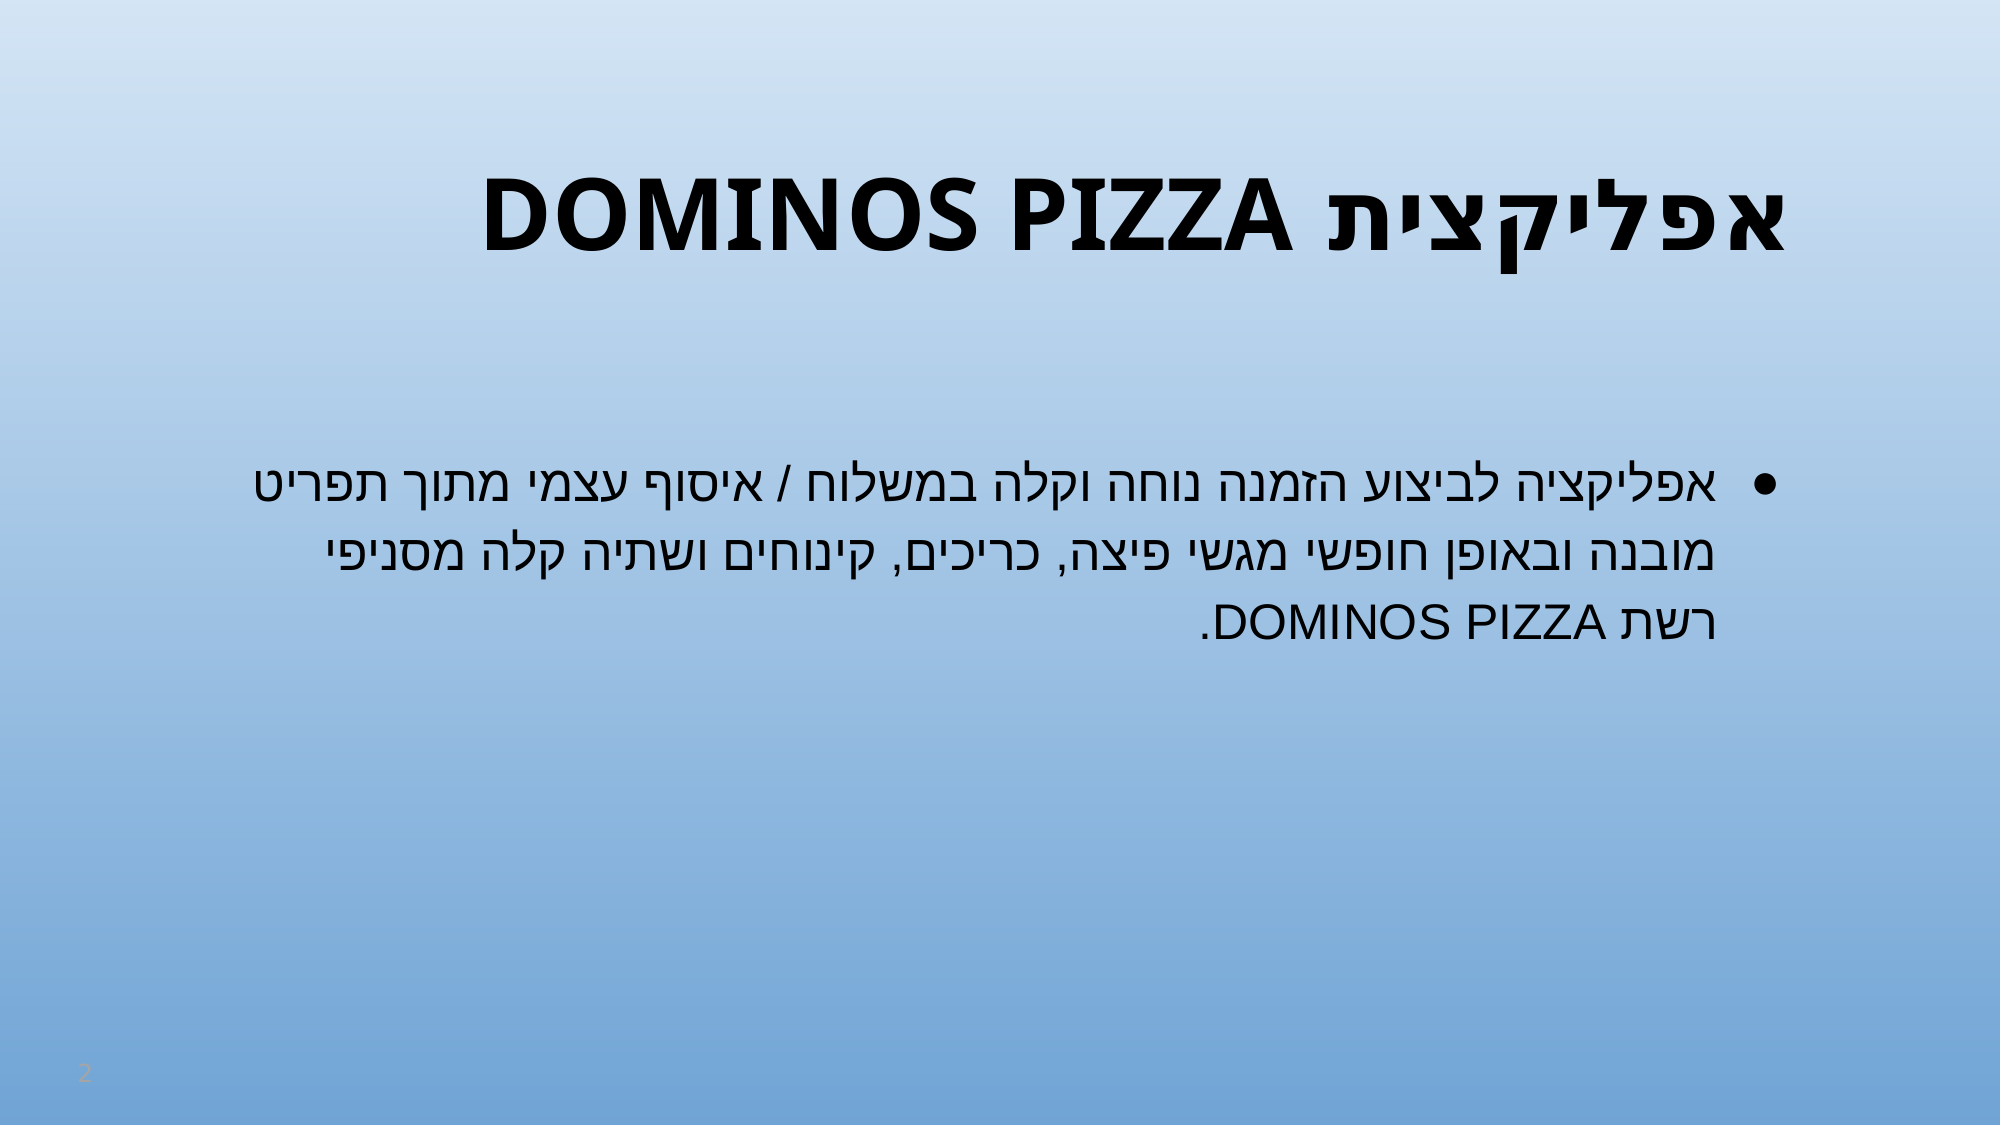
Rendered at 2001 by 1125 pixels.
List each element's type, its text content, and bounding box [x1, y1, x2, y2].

list אפליקציה לביצוע הזמנה נוחה וקלה במשלוח / איסוף עצמי מתוך תפריט מובנה ובאופן חופשי מגשי פיצה, כריכים, קינוחים ושתיה קלה מסניפי רשת DOMINOS PIZZA. [204, 435, 1809, 999]
title אפליקצית DOMINOS PIZZA [204, 62, 1809, 280]
slide_number ‹#› [62, 1042, 326, 1103]
